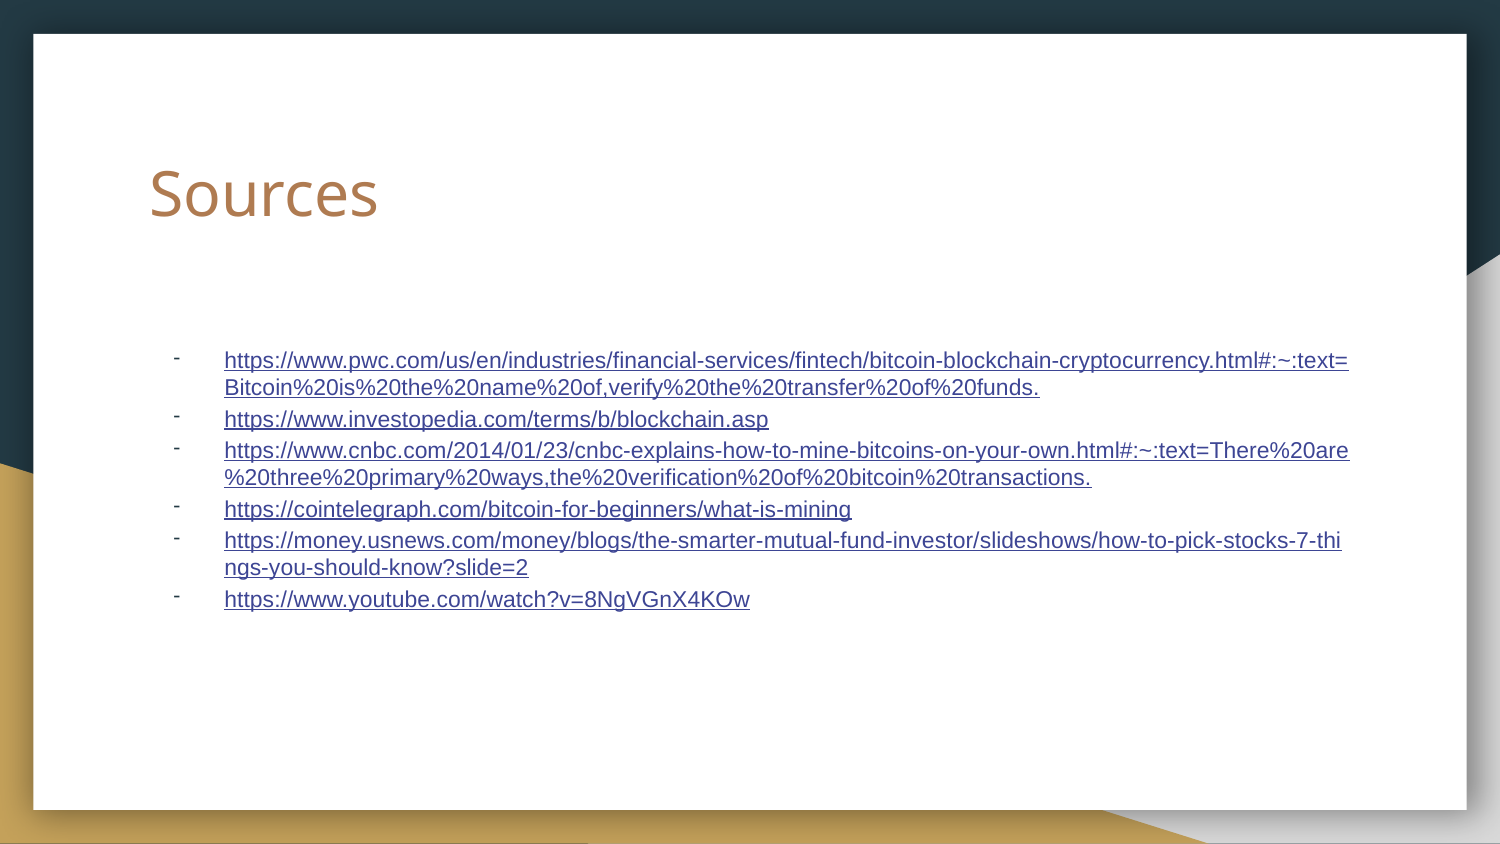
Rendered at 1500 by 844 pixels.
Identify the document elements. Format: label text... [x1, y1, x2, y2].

list https://www.pwc.com/us/en/industries/financial-services/fintech/bitcoin-blockchain-cryptocurrency.html#:~:text=Bitcoin%20is%20the%20name%20of,verify%20the%20transfer%20of%20funds. https://www.investopedia.com/terms/b/blockchain.asp https://www.cnbc.com/2014/01/23/cnbc-explains-how-to-mine-bitcoins-on-your-own.html#:~:text=There%20are%20three%20primary%20ways,the%20verification%20of%20bitcoin%20transactions. https://cointelegraph.com/bitcoin-for-beginners/what-is-mining https://money.usnews.com/money/blogs/the-smarter-mutual-fund-investor/slideshows/how-to-pick-stocks-7-things-you-should-know?slide=2 https://www.youtube.com/watch?v=8NgVGnX4KOw [134, 326, 1366, 729]
title Sources [134, 138, 1366, 296]
